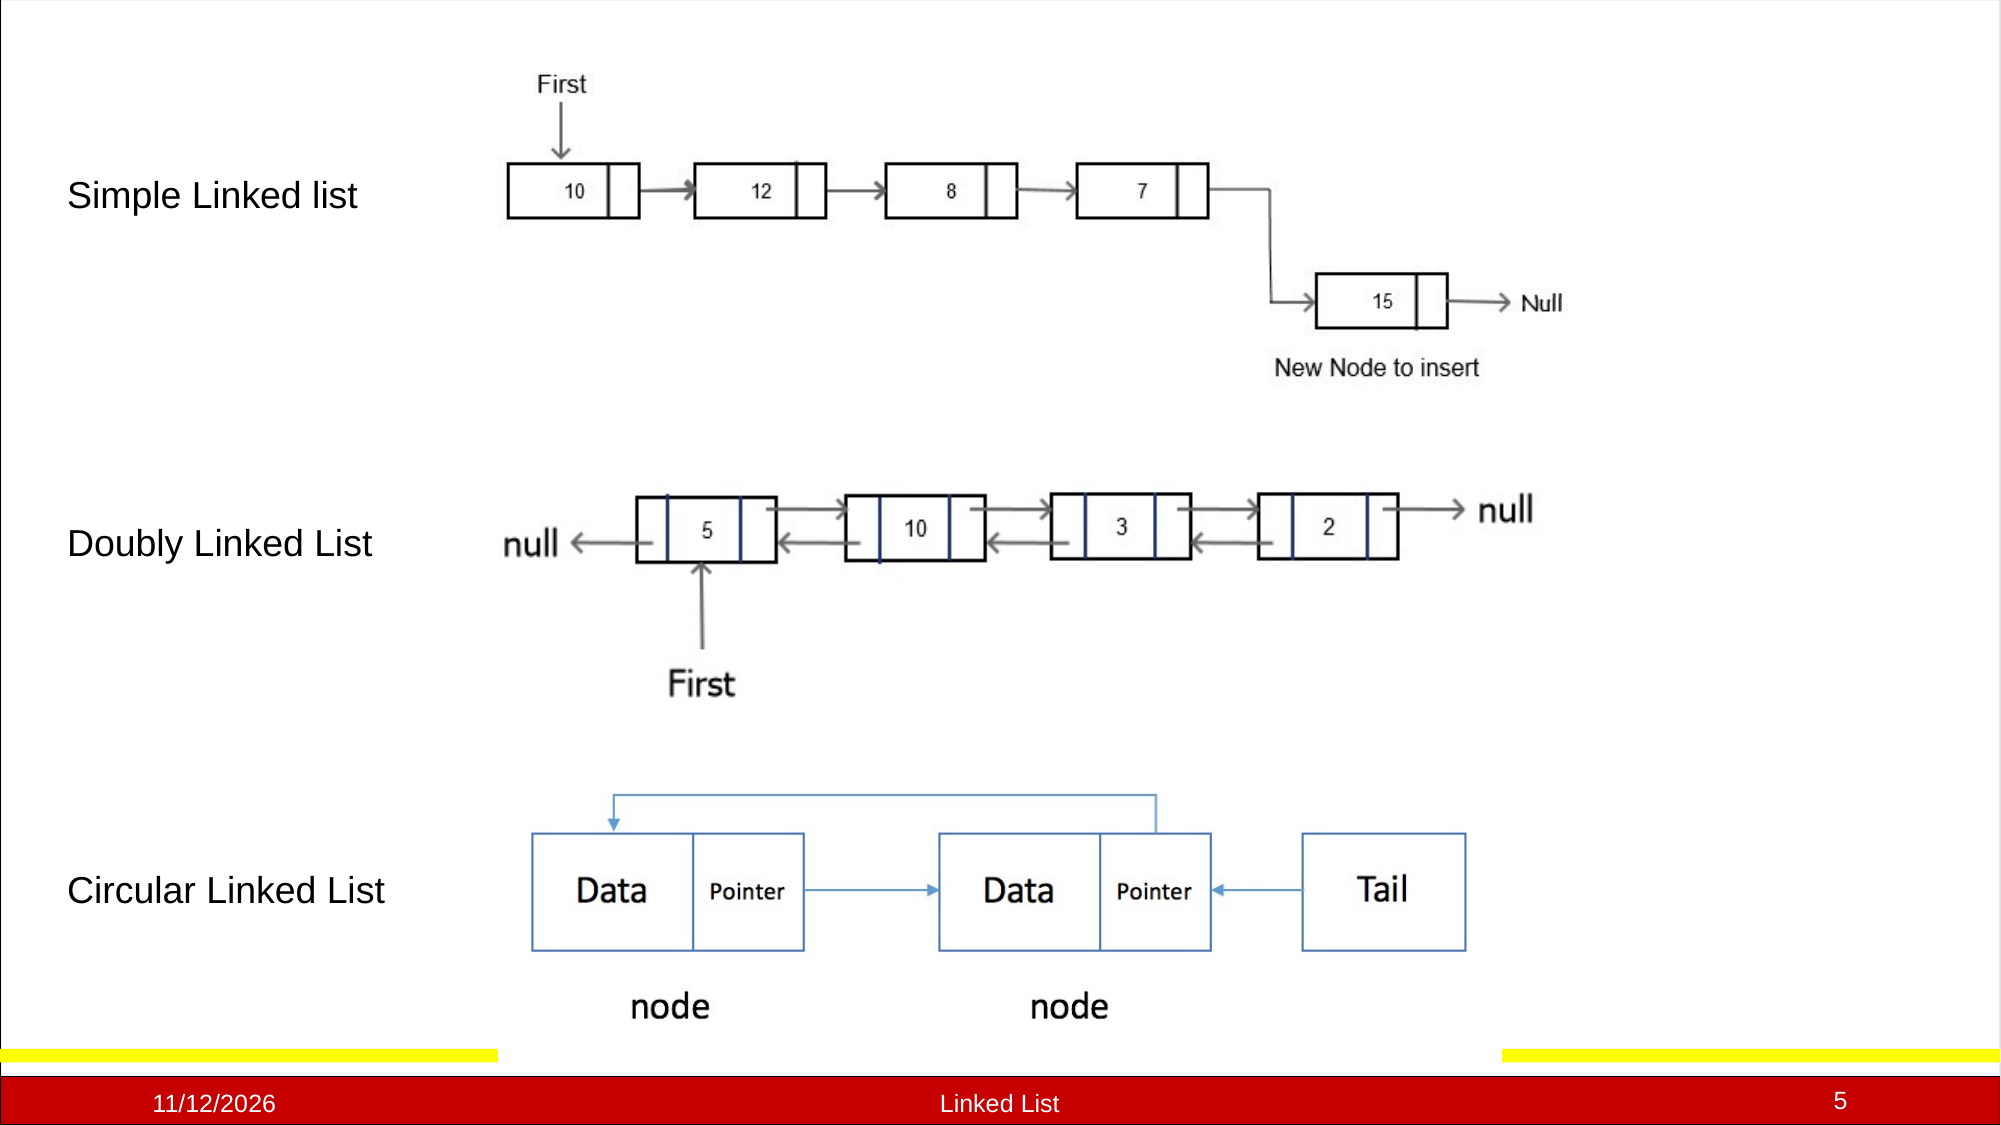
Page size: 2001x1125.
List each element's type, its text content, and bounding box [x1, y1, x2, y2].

footer Linked List [662, 1073, 1338, 1125]
picture [0, 0, 2001, 1125]
text_box Simple Linked list [52, 164, 396, 224]
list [498, 60, 1568, 390]
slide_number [137, 1072, 588, 1125]
slide_number 5 [1412, 1069, 1863, 1125]
text_box Circular Linked List [52, 858, 478, 919]
text_box Doubly Linked List [52, 511, 433, 572]
